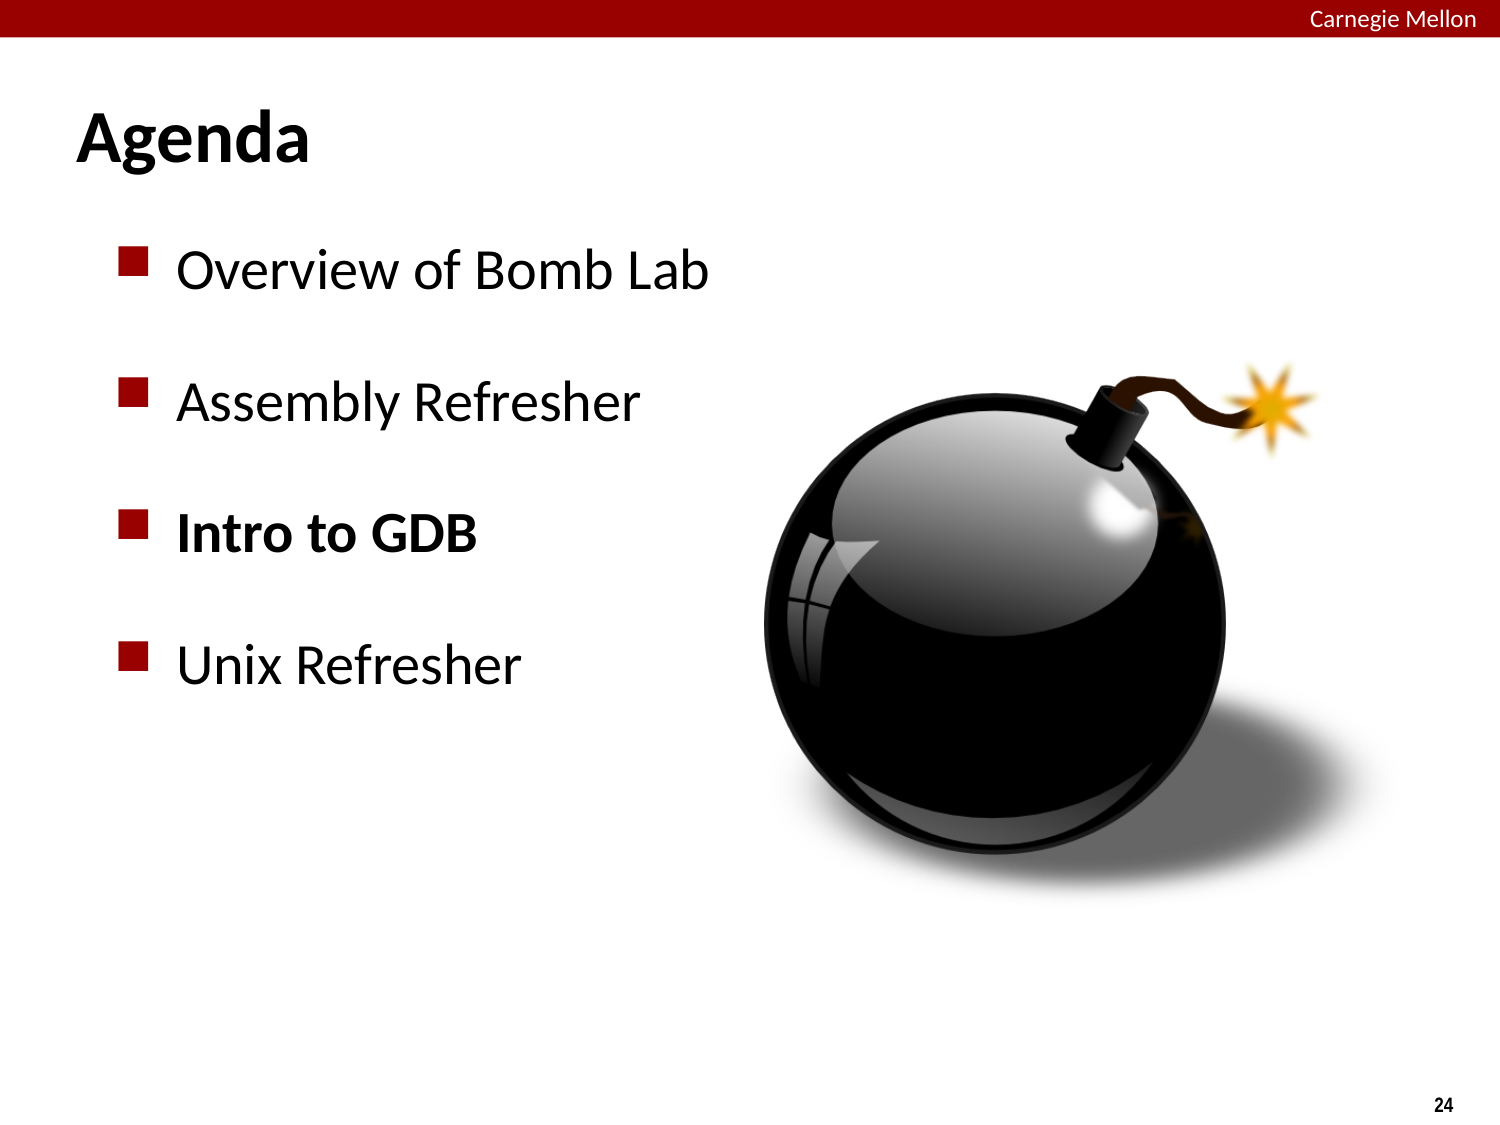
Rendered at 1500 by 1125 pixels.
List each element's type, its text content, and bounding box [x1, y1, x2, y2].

title Agenda [61, 69, 1307, 195]
list Overview of Bomb Lab Assembly Refresher Intro to GDB Unix Refresher [104, 223, 741, 1040]
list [764, 223, 1401, 1040]
